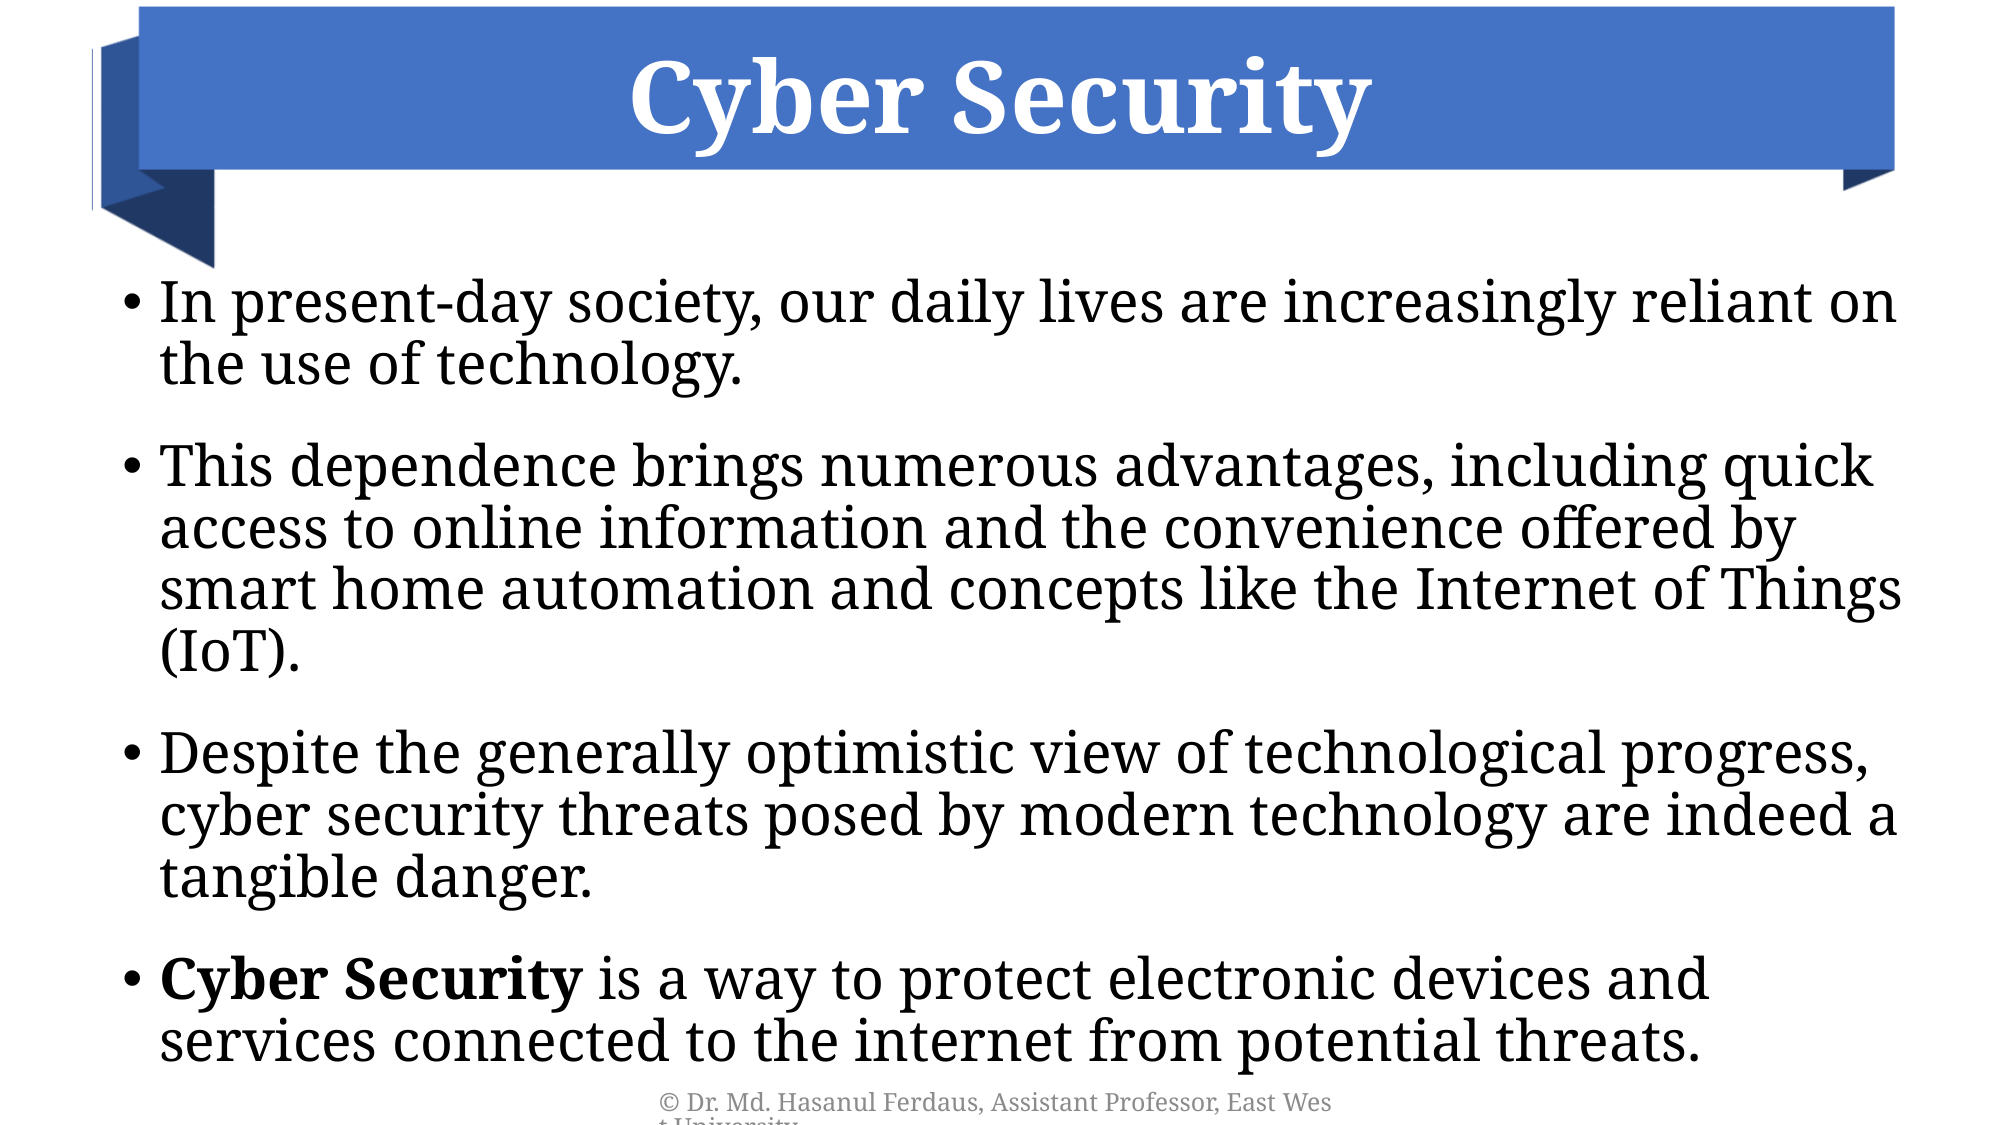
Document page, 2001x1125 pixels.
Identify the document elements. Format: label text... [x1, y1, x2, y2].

footer © Dr. Md. Hasanul Ferdaus, Assistant Professor, East West University [643, 1085, 1357, 1122]
picture [84, 1, 1907, 274]
text_box In present-day society, our daily lives are increasingly reliant on the use of technology. This dependence brings numerous advantages, including quick access to online information and the convenience offered by smart home automation and concepts like the Internet of Things (IoT). Despite the generally optimistic view of technological progress, cyber security threats posed by modern technology are indeed a tangible danger. Cyber Security is a way to protect electronic devices and services connected to the internet from potential threats. [107, 265, 1936, 1087]
title Cyber Security [249, 47, 1750, 163]
